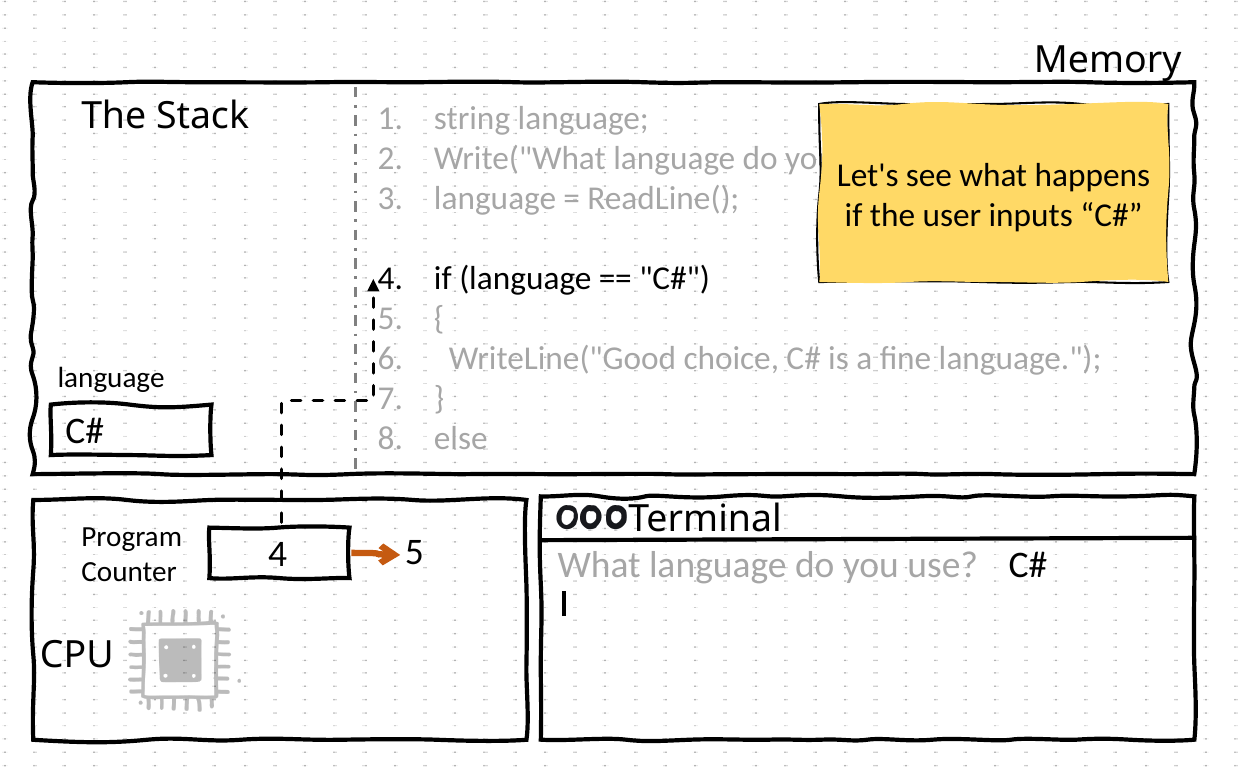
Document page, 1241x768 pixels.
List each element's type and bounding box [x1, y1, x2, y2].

picture [0, 0, 1241, 768]
text_box [31, 27, 1209, 740]
